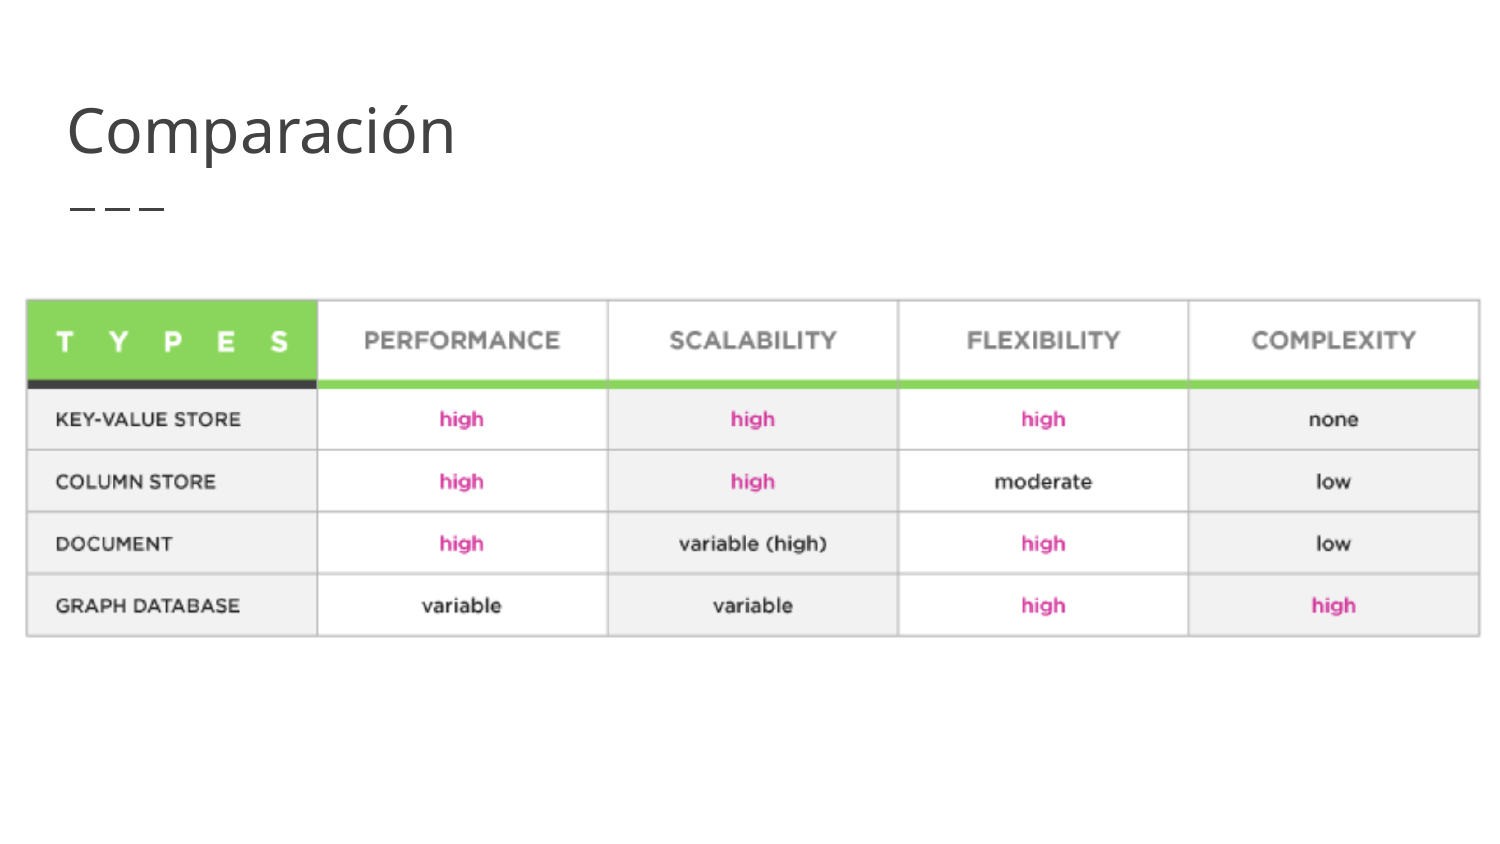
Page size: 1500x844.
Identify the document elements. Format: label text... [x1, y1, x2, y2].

picture [0, 278, 1500, 667]
title Comparación [51, 61, 1449, 182]
